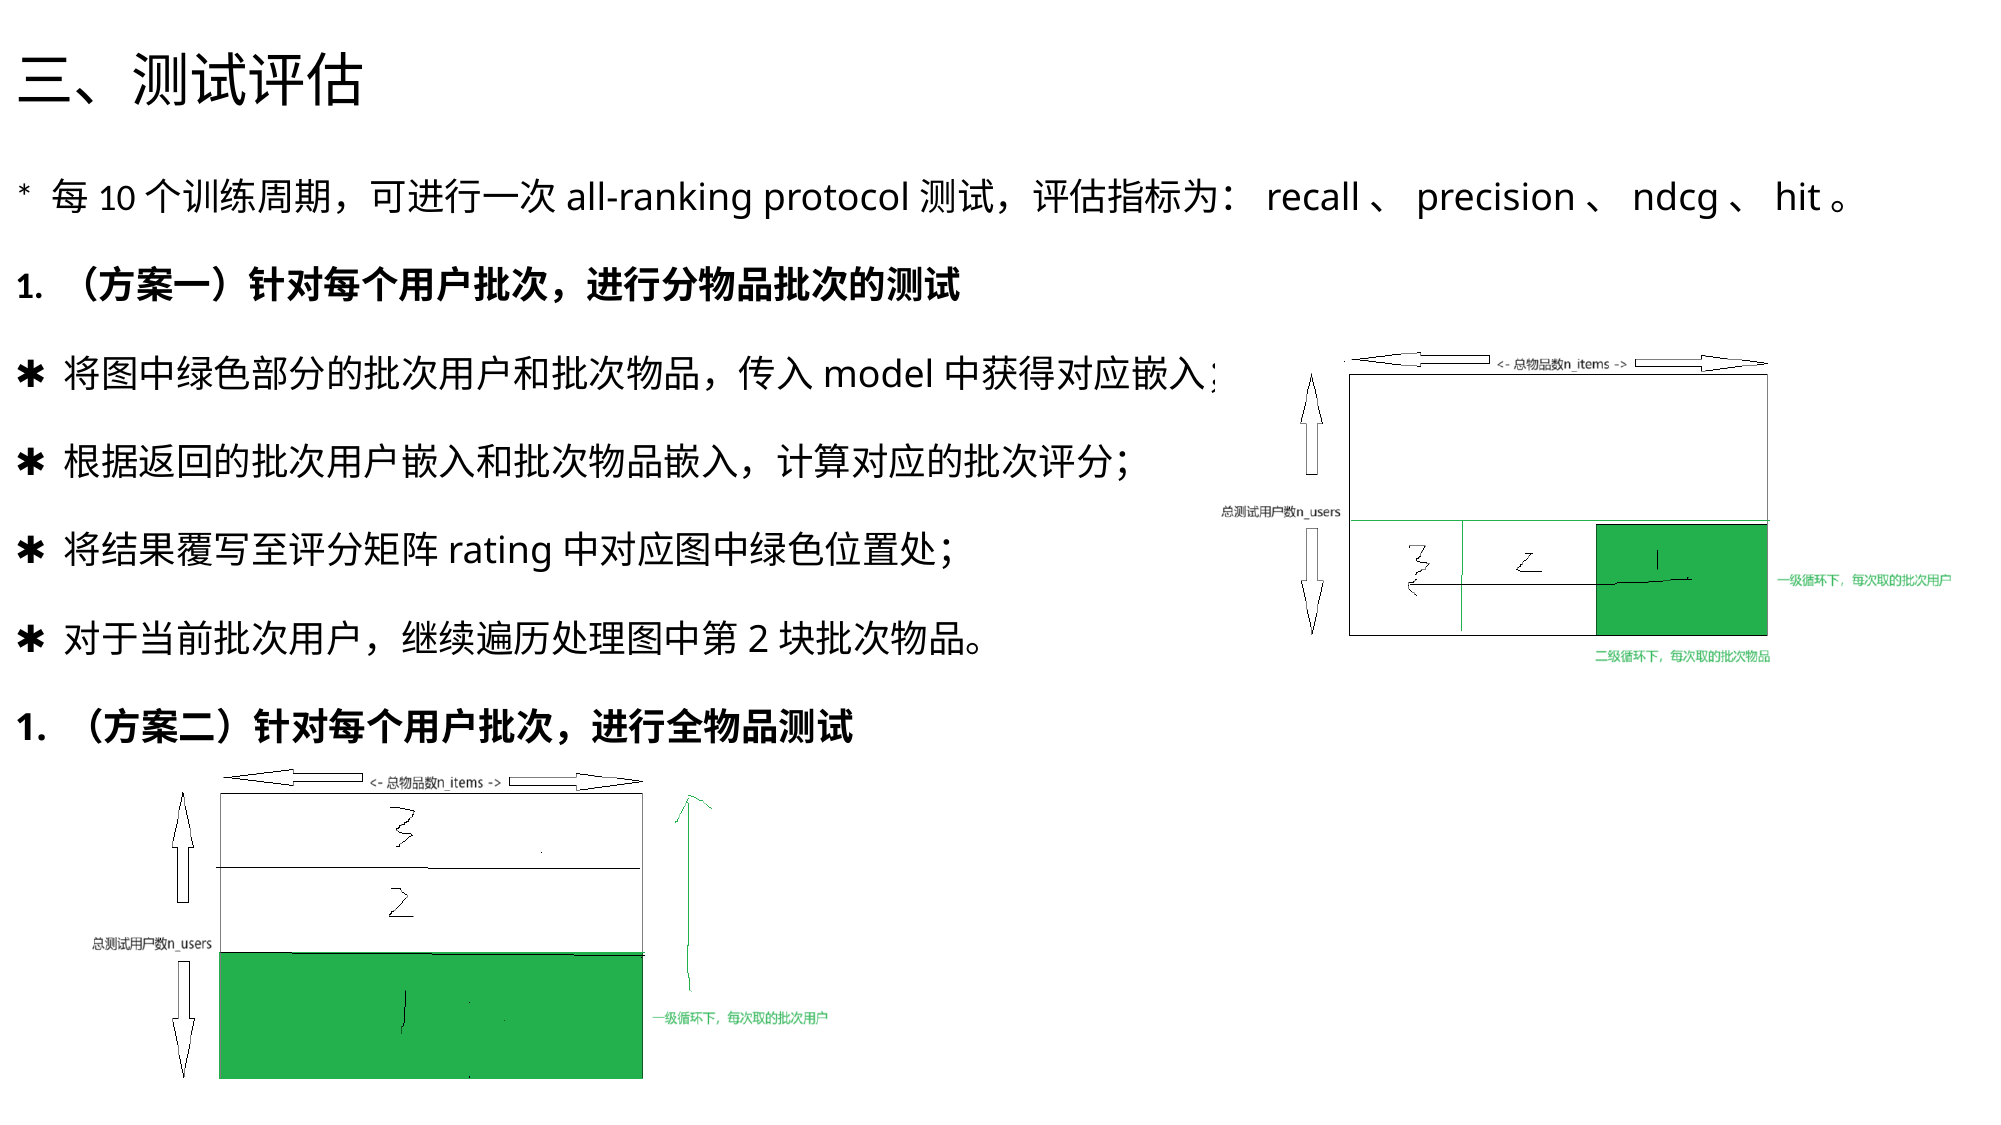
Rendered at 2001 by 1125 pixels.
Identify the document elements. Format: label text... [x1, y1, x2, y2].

picture [88, 764, 830, 1084]
title 三、测试评估 [0, 0, 648, 143]
picture [1214, 348, 1956, 668]
list * 每10个训练周期，可进行一次all-ranking protocol测试，评估指标为：recall、precision、ndcg、hit。 1. （方案一）针对每个用户批次，进行分物品批次的测试 ✱ 将图中绿色部分的批次用户和批次物品，传入model中获得对应嵌入； ✱ 根据返回的批次用户嵌入和批次物品嵌入，计算对应的批次评分； ✱ 将结果覆写至评分矩阵rating中对应图中绿色位置处； ✱ 对于当前批次用户，继续遍历处理图中第2块批次物品。 1. （方案二）针对每个用户批次，进行全物品测试 [0, 143, 2000, 1105]
